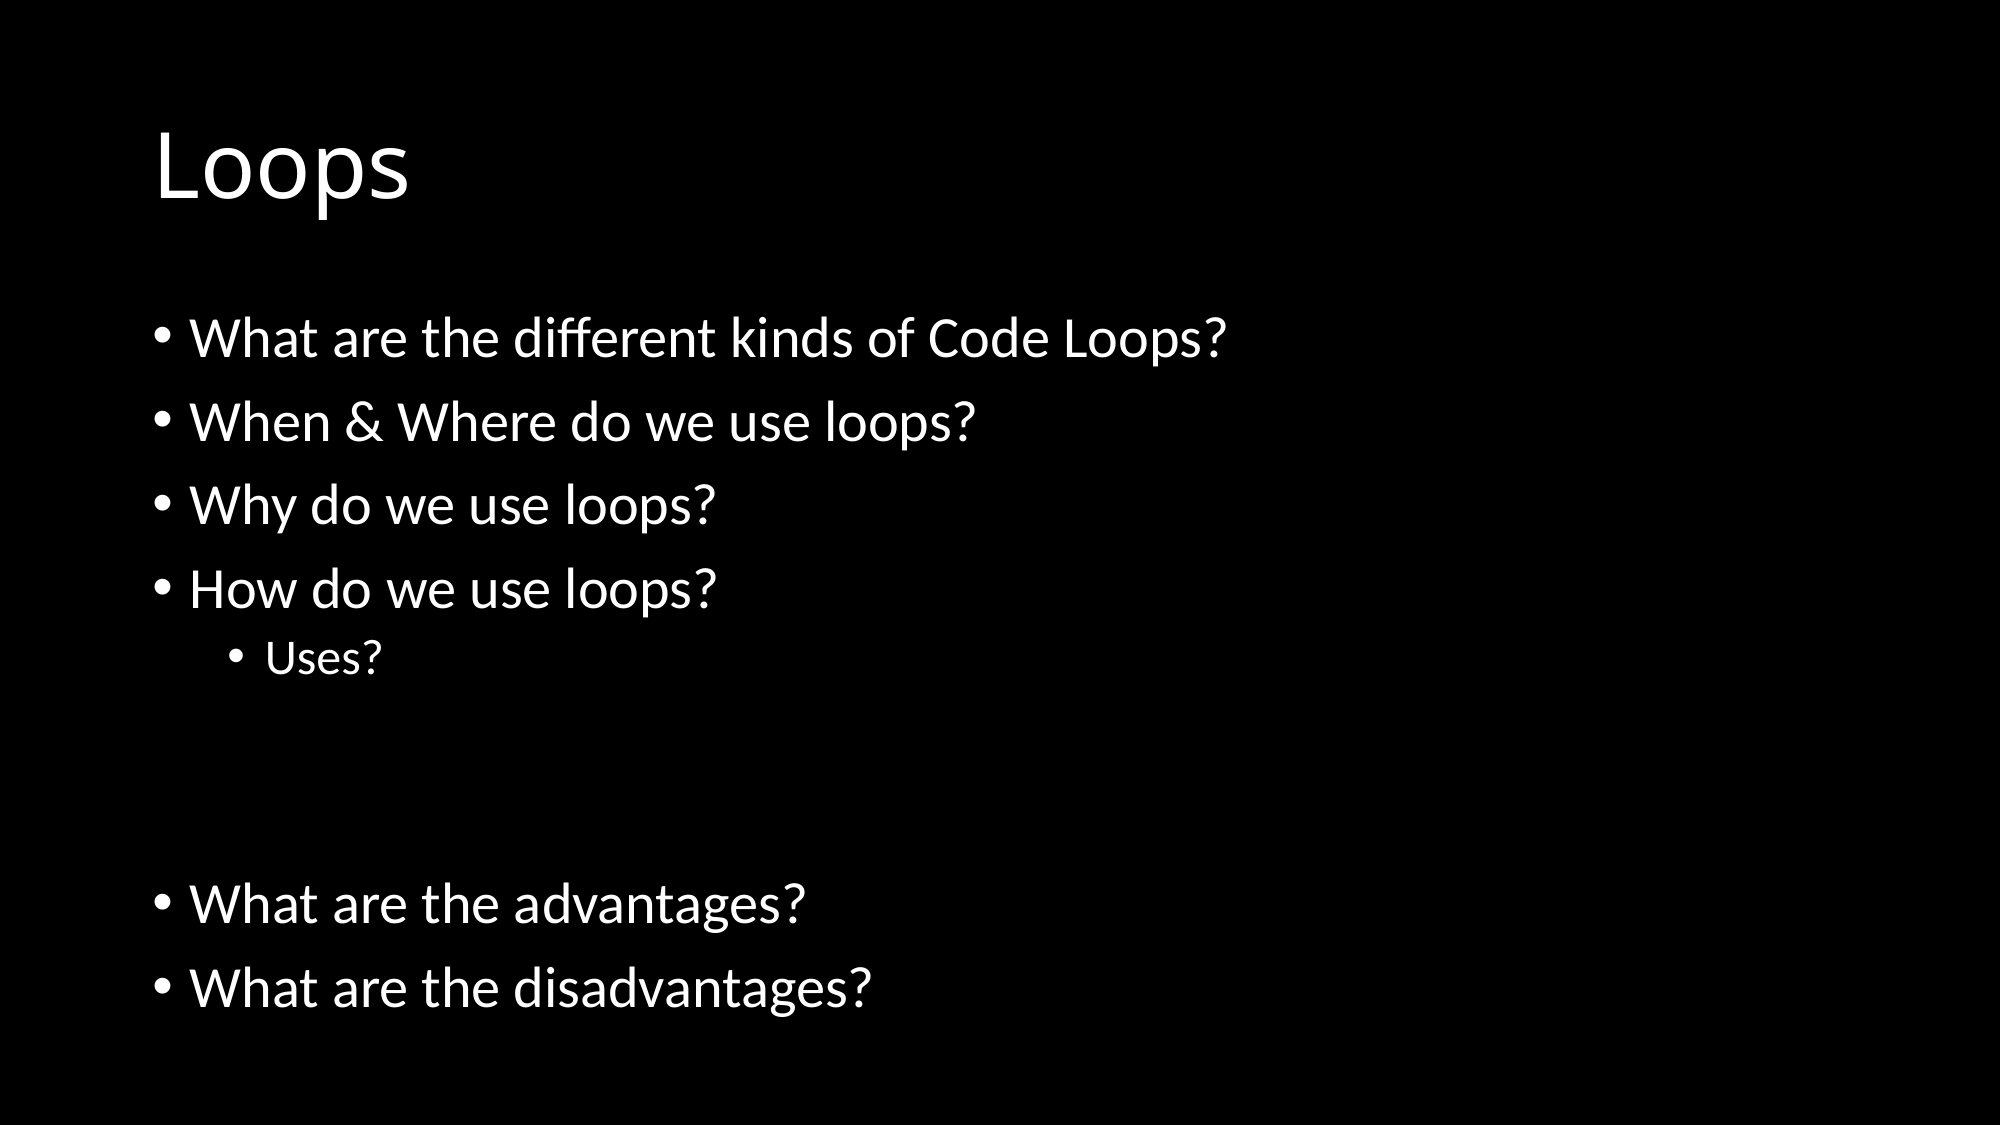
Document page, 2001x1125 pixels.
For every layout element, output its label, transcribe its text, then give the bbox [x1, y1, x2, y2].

title Loops [137, 59, 1863, 278]
list What are the different kinds of Code Loops? When & Where do we use loops? Why do we use loops? How do we use loops? Uses? What are the advantages? What are the disadvantages? [137, 299, 1863, 1014]
